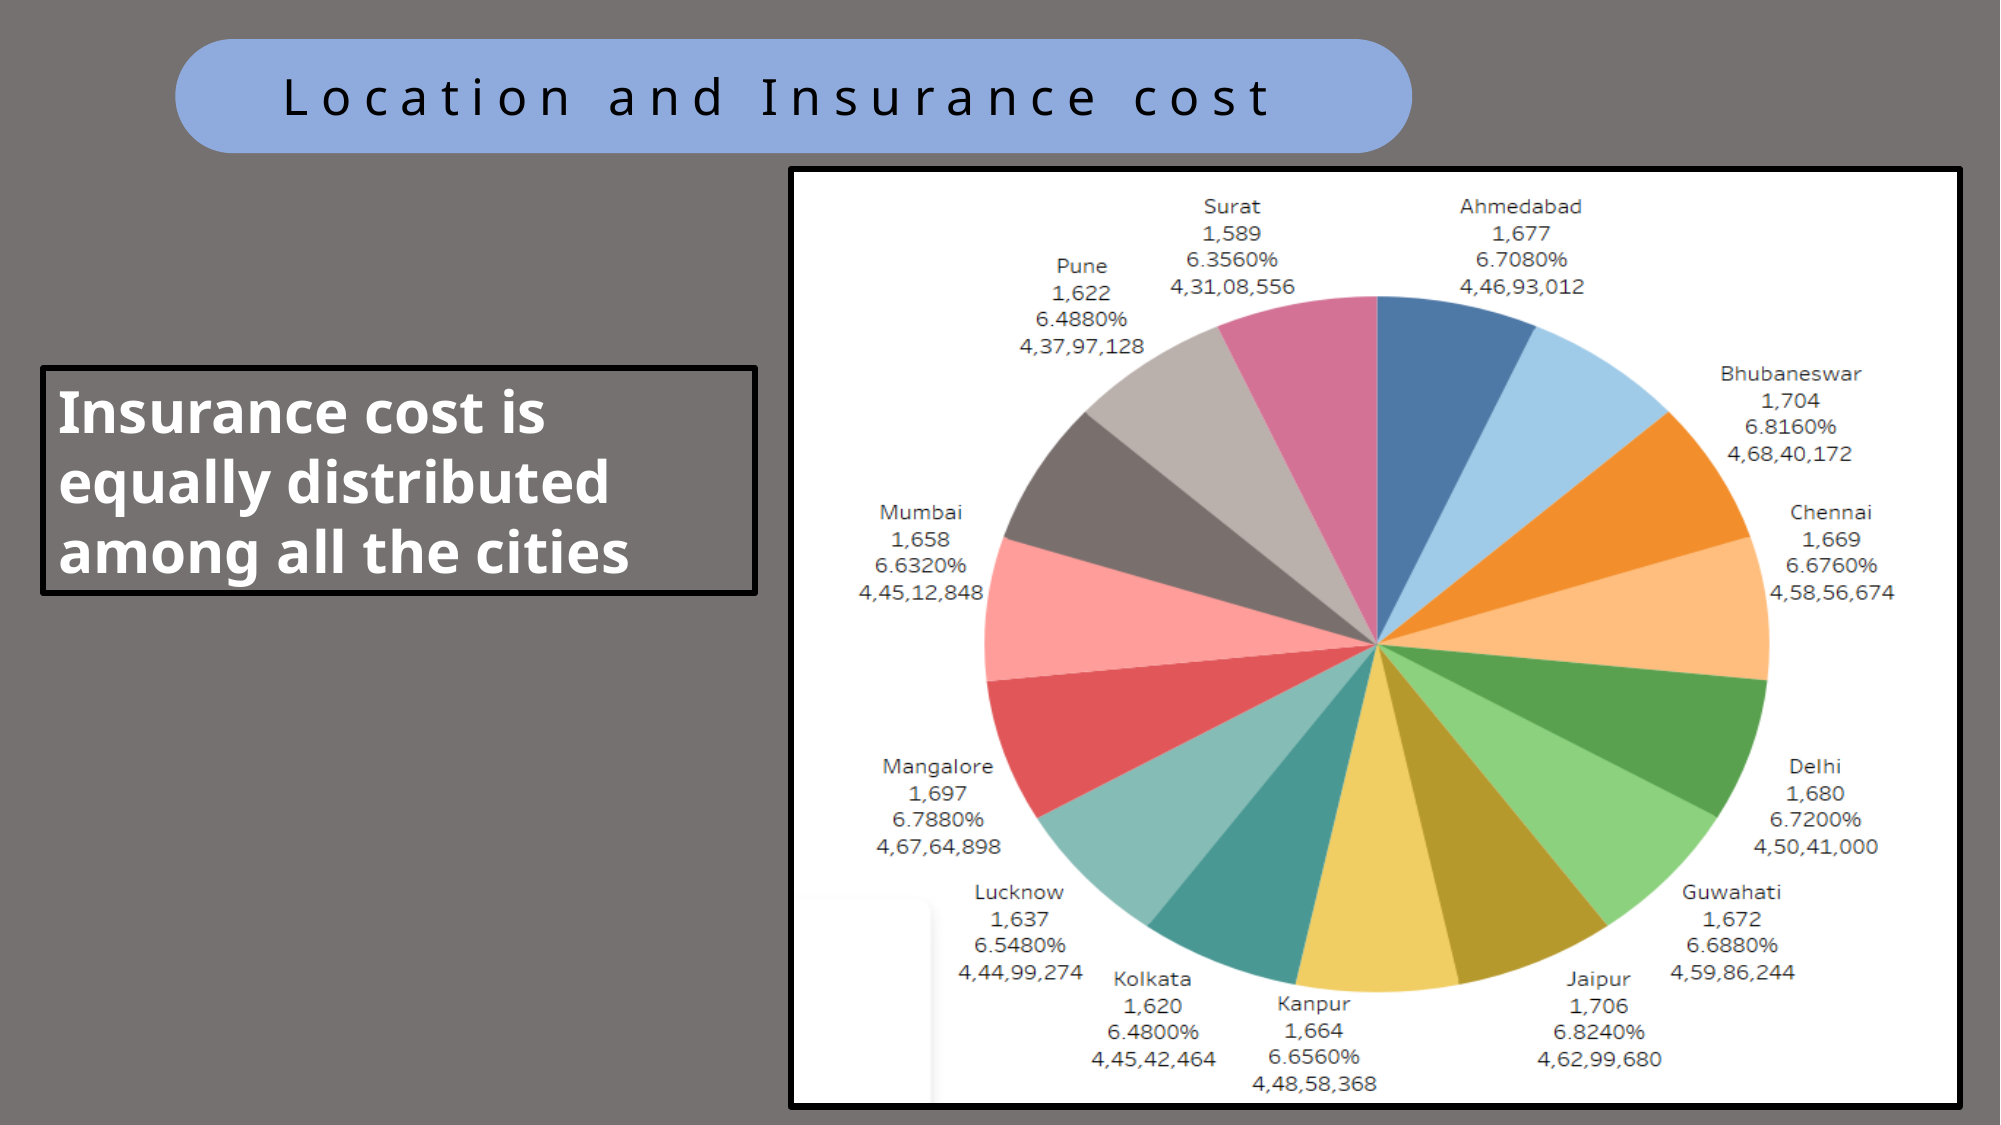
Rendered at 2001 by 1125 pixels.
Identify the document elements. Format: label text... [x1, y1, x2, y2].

text_box Location and Insurance cost [267, 58, 1284, 133]
text_box [174, 38, 1414, 155]
text_box Insurance cost is equally distributed among all the cities [43, 368, 755, 593]
picture [793, 172, 1957, 1104]
